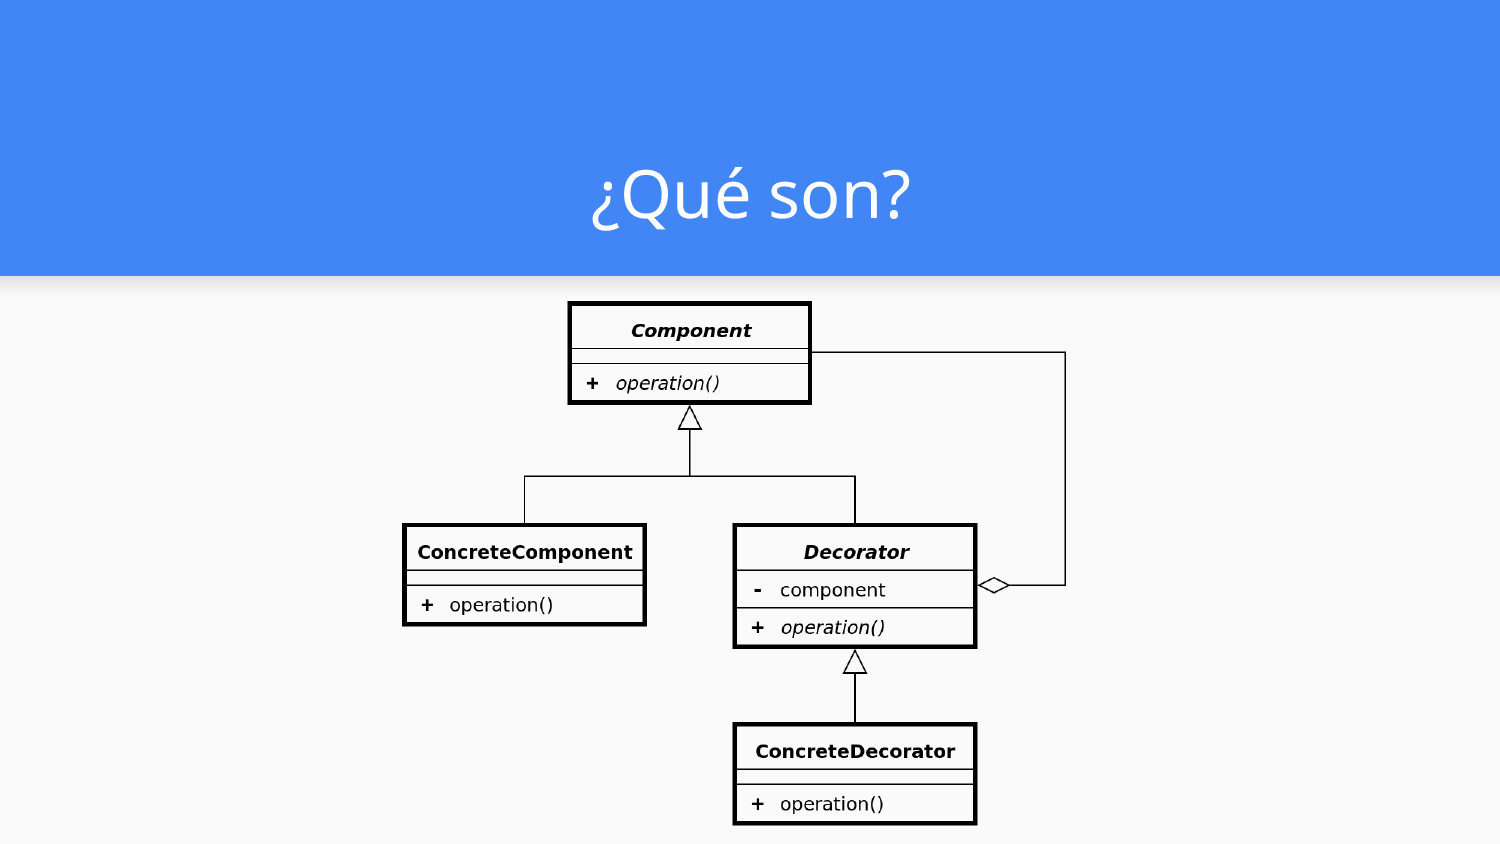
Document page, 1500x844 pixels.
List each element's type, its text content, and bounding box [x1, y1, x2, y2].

title ¿Qué son? [77, 121, 1427, 248]
picture [374, 273, 1095, 844]
